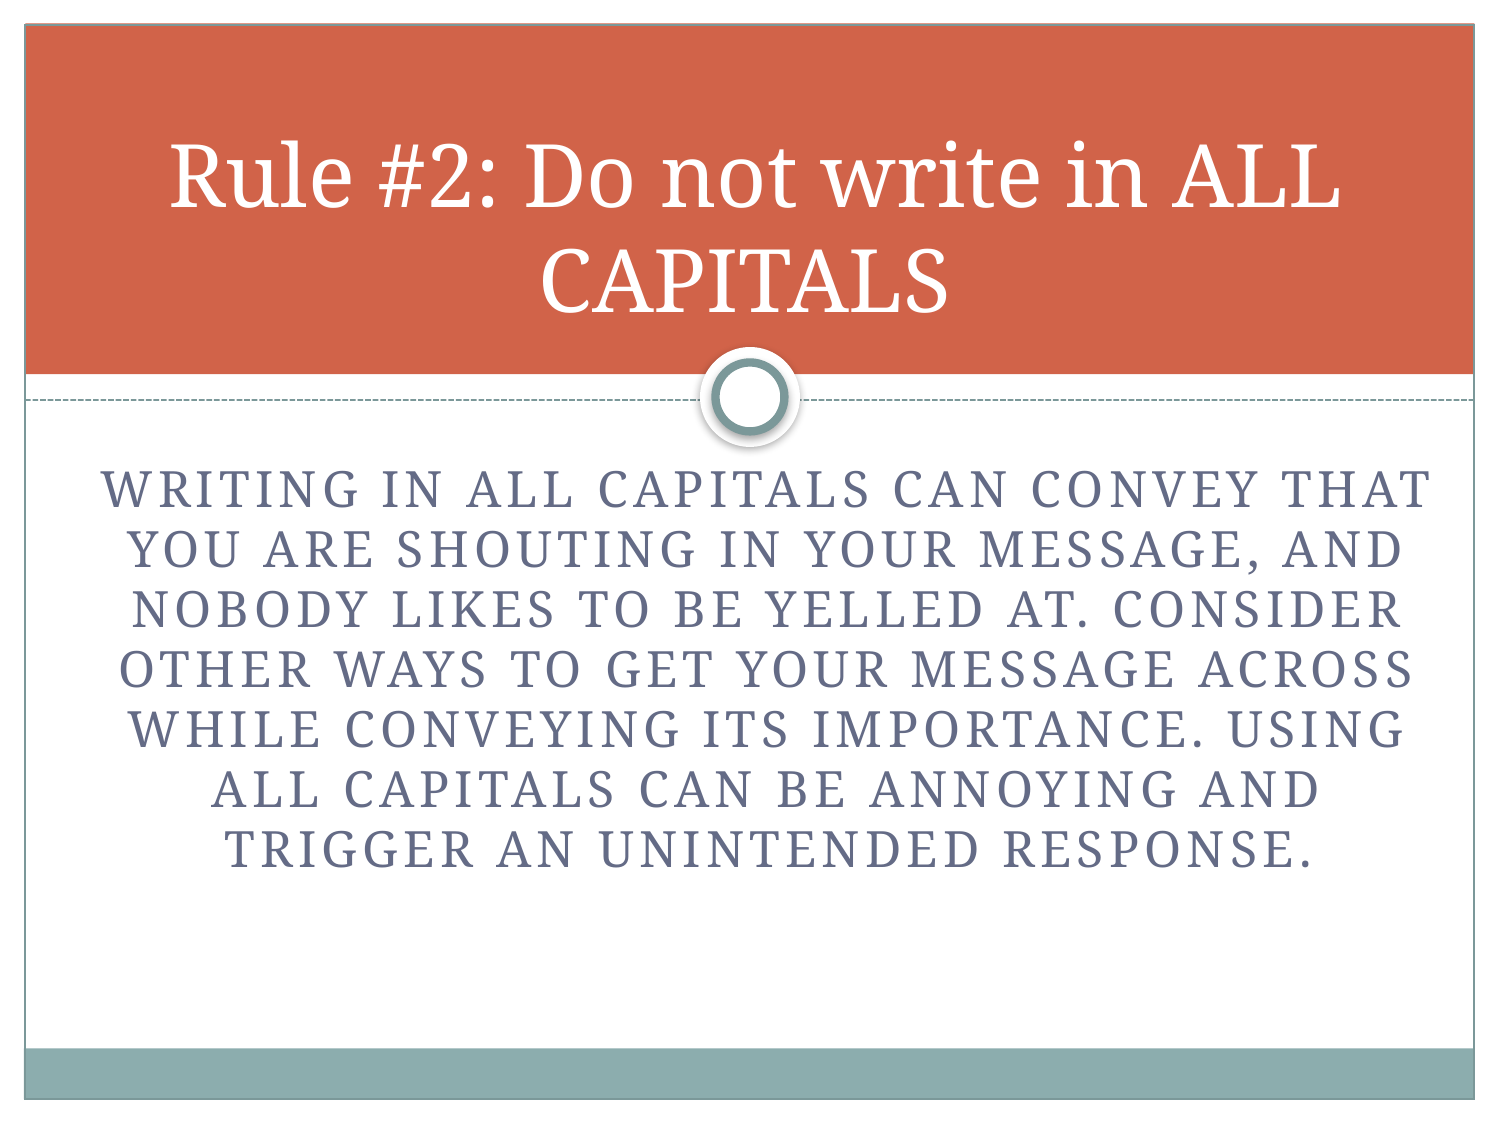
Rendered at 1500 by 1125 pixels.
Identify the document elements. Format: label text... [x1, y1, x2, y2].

list Writing in all capitals can convey that you are shouting in your message, and nobody likes to be yelled at. Consider other ways to get your message across while conveying its importance. Using all capitals can be annoying and trigger an unintended response. [62, 450, 1475, 725]
title Rule #2: Do not write in ALL CAPITALS [118, 87, 1394, 338]
